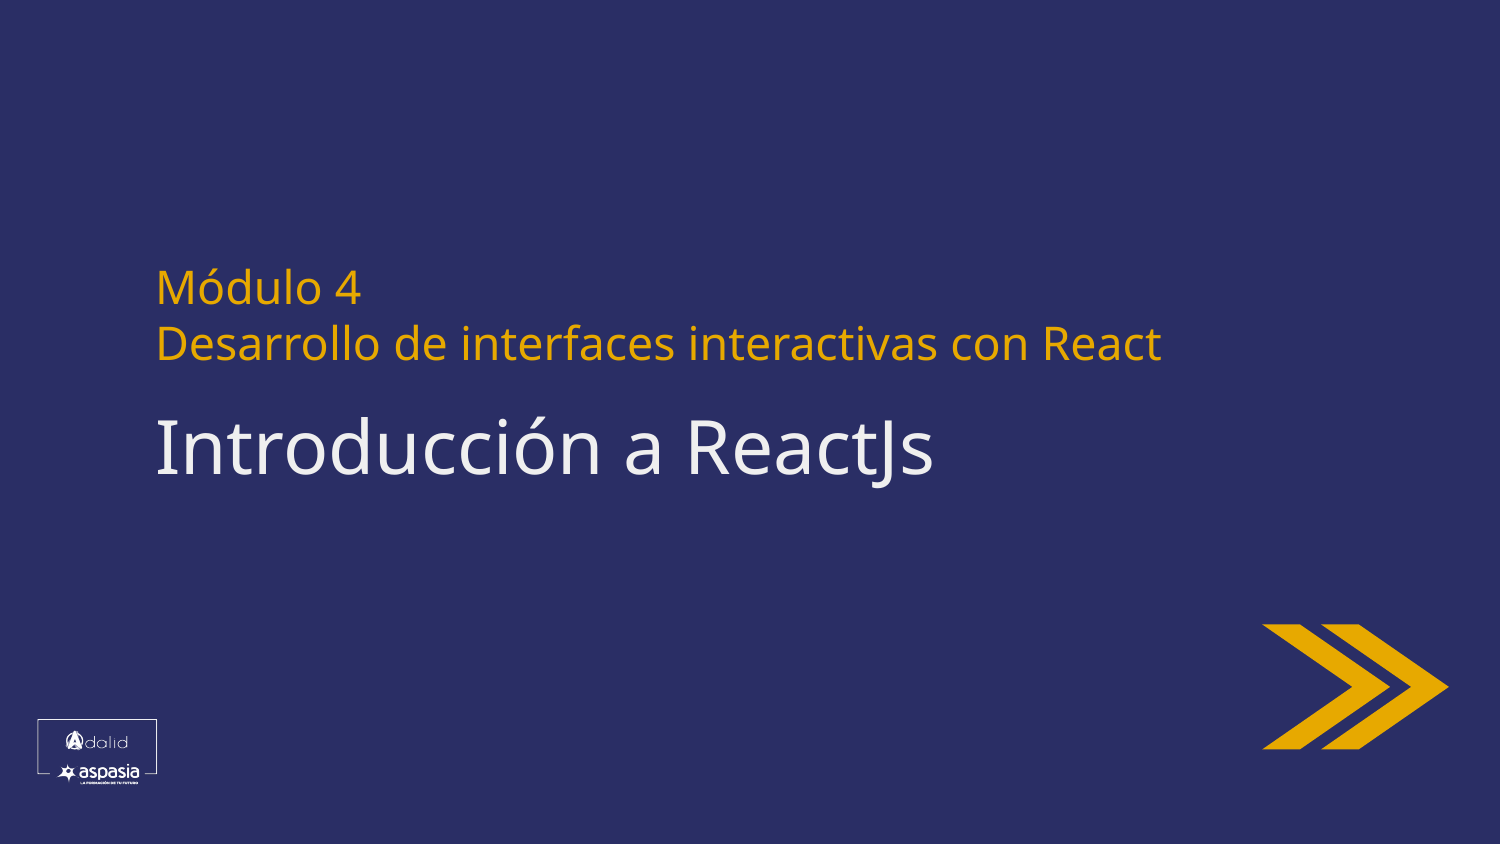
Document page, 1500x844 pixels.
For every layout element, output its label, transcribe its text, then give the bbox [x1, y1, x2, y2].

title Módulo 4 Desarrollo de interfaces interactivas con React [140, 242, 1331, 384]
title Introducción a ReactJs [140, 384, 1331, 556]
picture [0, 643, 201, 844]
